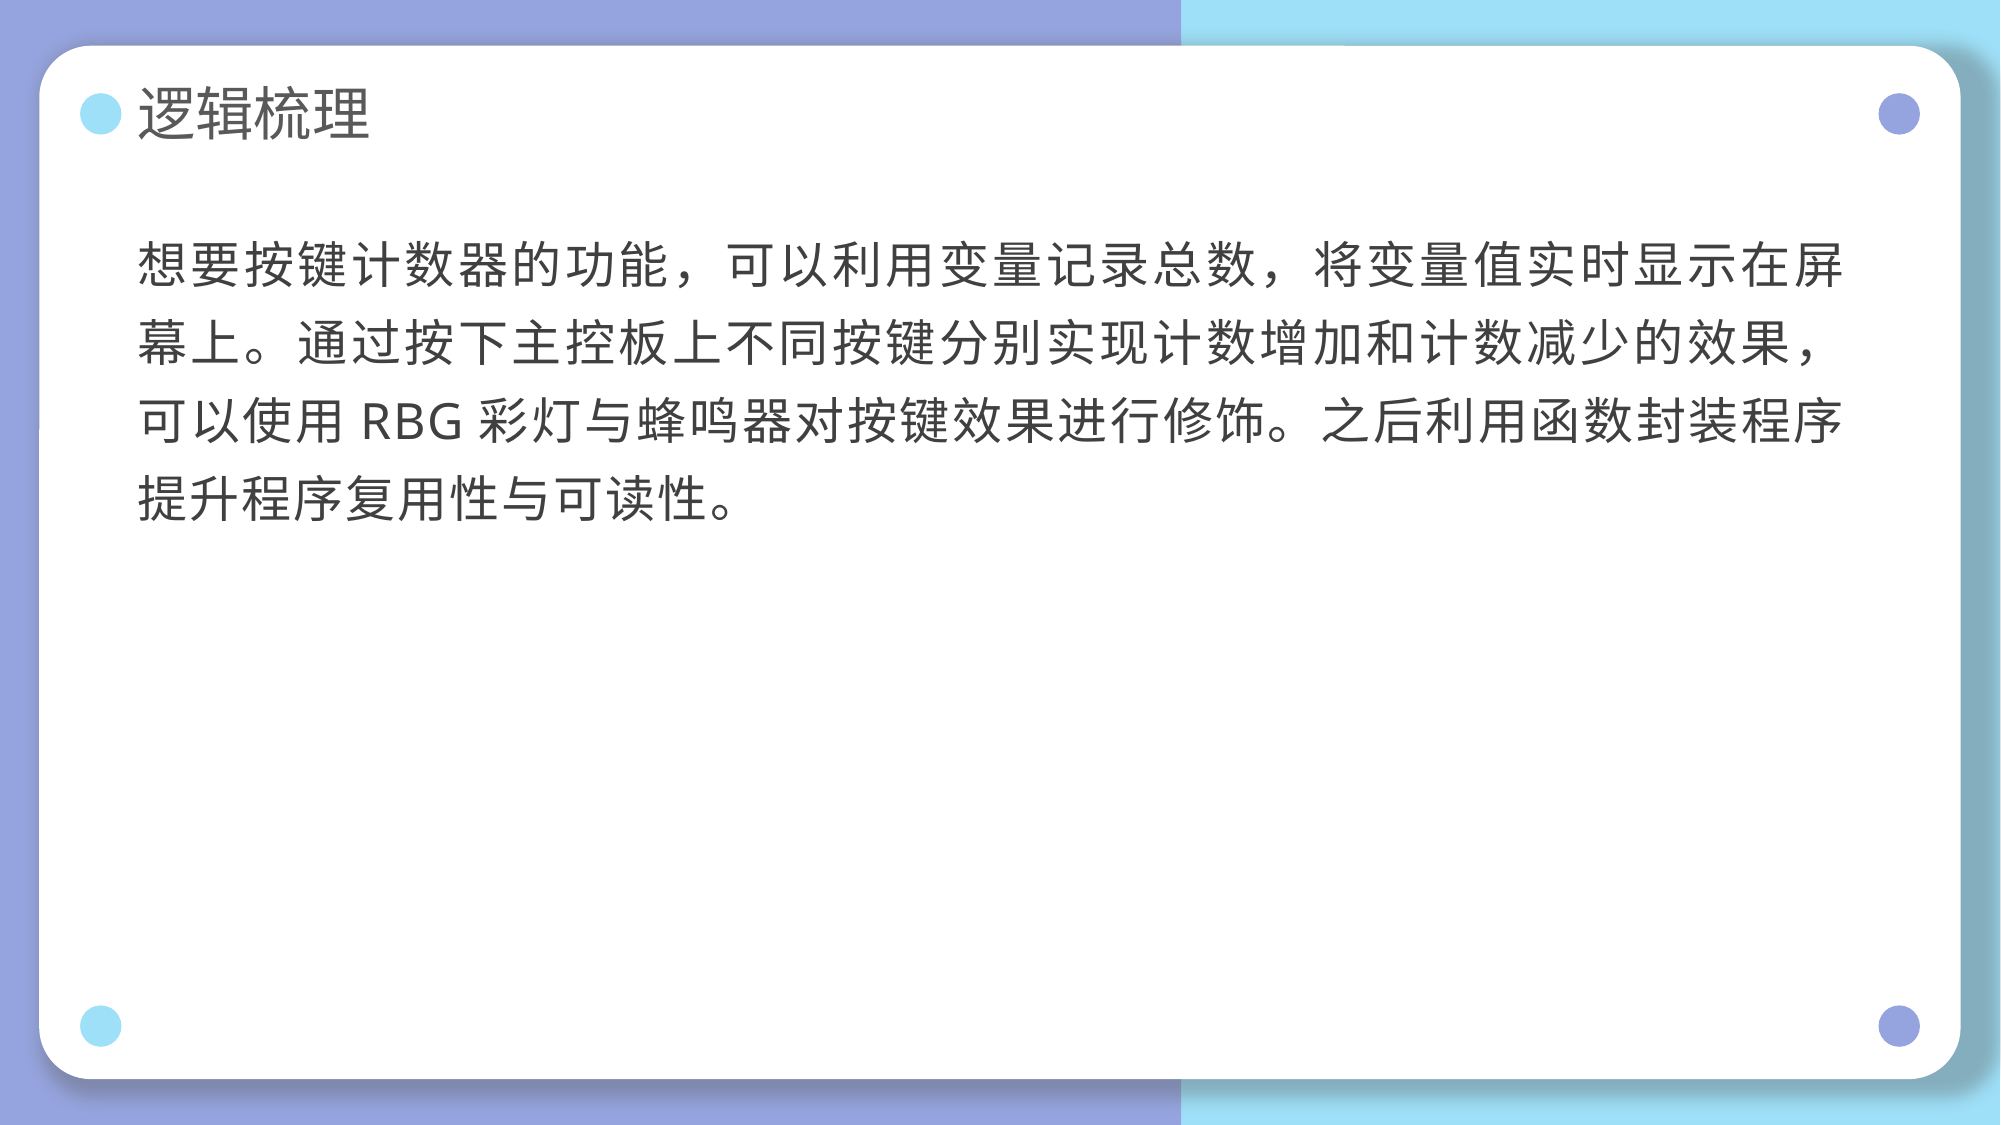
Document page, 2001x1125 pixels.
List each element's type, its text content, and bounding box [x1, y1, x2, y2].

list 想要按键计数器的功能，可以利用变量记录总数，将变量值实时显示在屏幕上。通过按下主控板上不同按键分别实现计数增加和计数减少的效果，可以使用RBG彩灯与蜂鸣器对按键效果进行修饰。之后利用函数封装程序提升程序复用性与可读性。 [137, 208, 1847, 915]
title 逻辑梳理 [137, 77, 976, 157]
